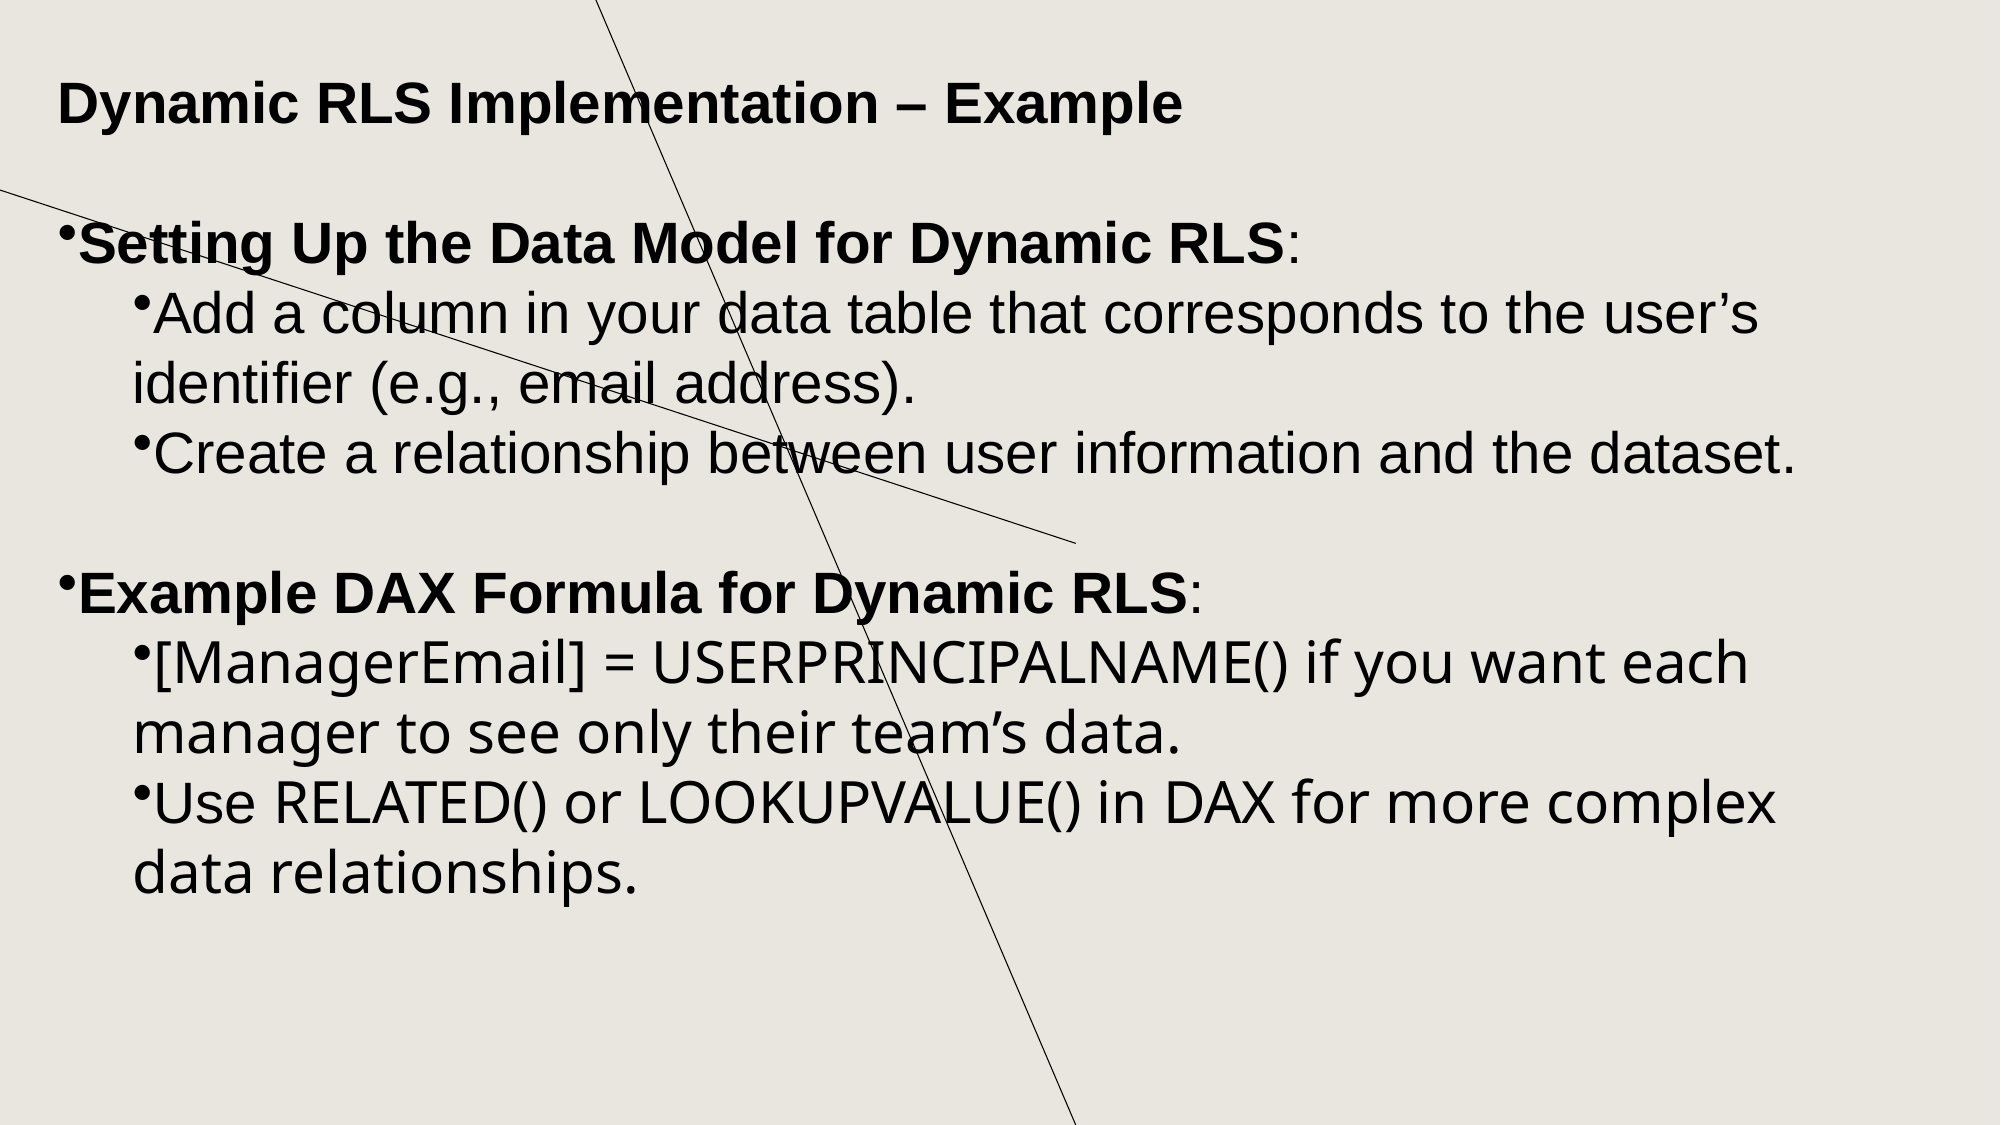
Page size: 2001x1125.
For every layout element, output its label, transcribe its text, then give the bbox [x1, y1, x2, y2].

text_box Dynamic RLS Implementation – Example Setting Up the Data Model for Dynamic RLS: Add a column in your data table that corresponds to the user’s identifier (e.g., email address). Create a relationship between user information and the dataset. Example DAX Formula for Dynamic RLS: [ManagerEmail] = USERPRINCIPALNAME() if you want each manager to see only their team’s data. Use RELATED() or LOOKUPVALUE() in DAX for more complex data relationships. [42, 57, 1895, 983]
